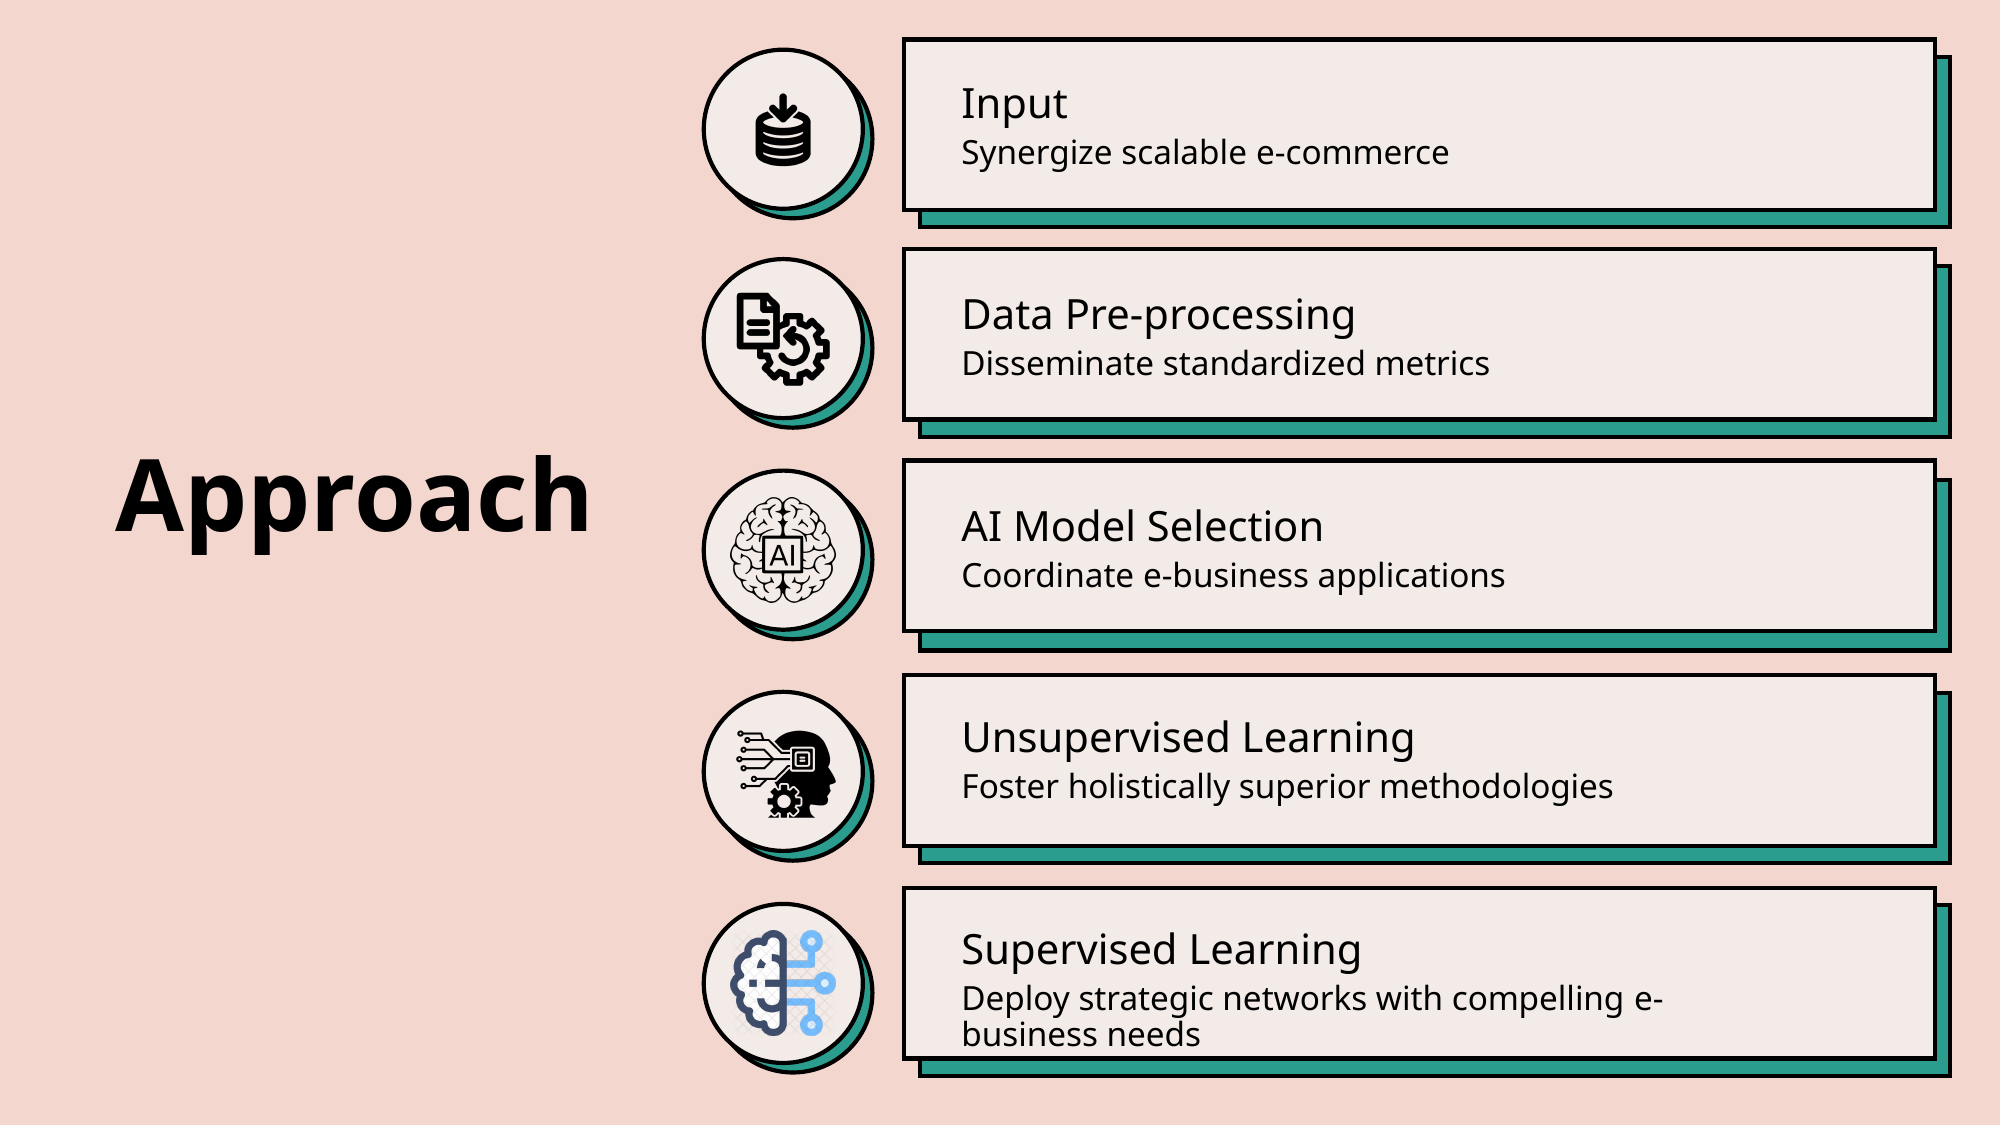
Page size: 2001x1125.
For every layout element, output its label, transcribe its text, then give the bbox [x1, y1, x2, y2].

picture [730, 286, 836, 392]
picture [736, 724, 836, 824]
list Coordinate e-business applications [946, 551, 1772, 607]
list Foster holistically superior methodologies [946, 762, 1772, 819]
list Synergize scalable e-commerce [946, 128, 1772, 184]
picture [730, 930, 836, 1036]
picture [730, 76, 836, 182]
list Deploy strategic networks with compelling e-business needs [946, 974, 1772, 1030]
list AI Model Selection [946, 498, 1577, 551]
title Approach [100, 319, 647, 664]
list Disseminate standardized metrics [946, 339, 1772, 396]
list Input [946, 75, 1577, 128]
picture [730, 497, 836, 603]
list Data Pre-processing [946, 286, 1577, 339]
list Unsupervised Learning [946, 709, 1577, 762]
list Supervised Learning [946, 921, 1577, 974]
